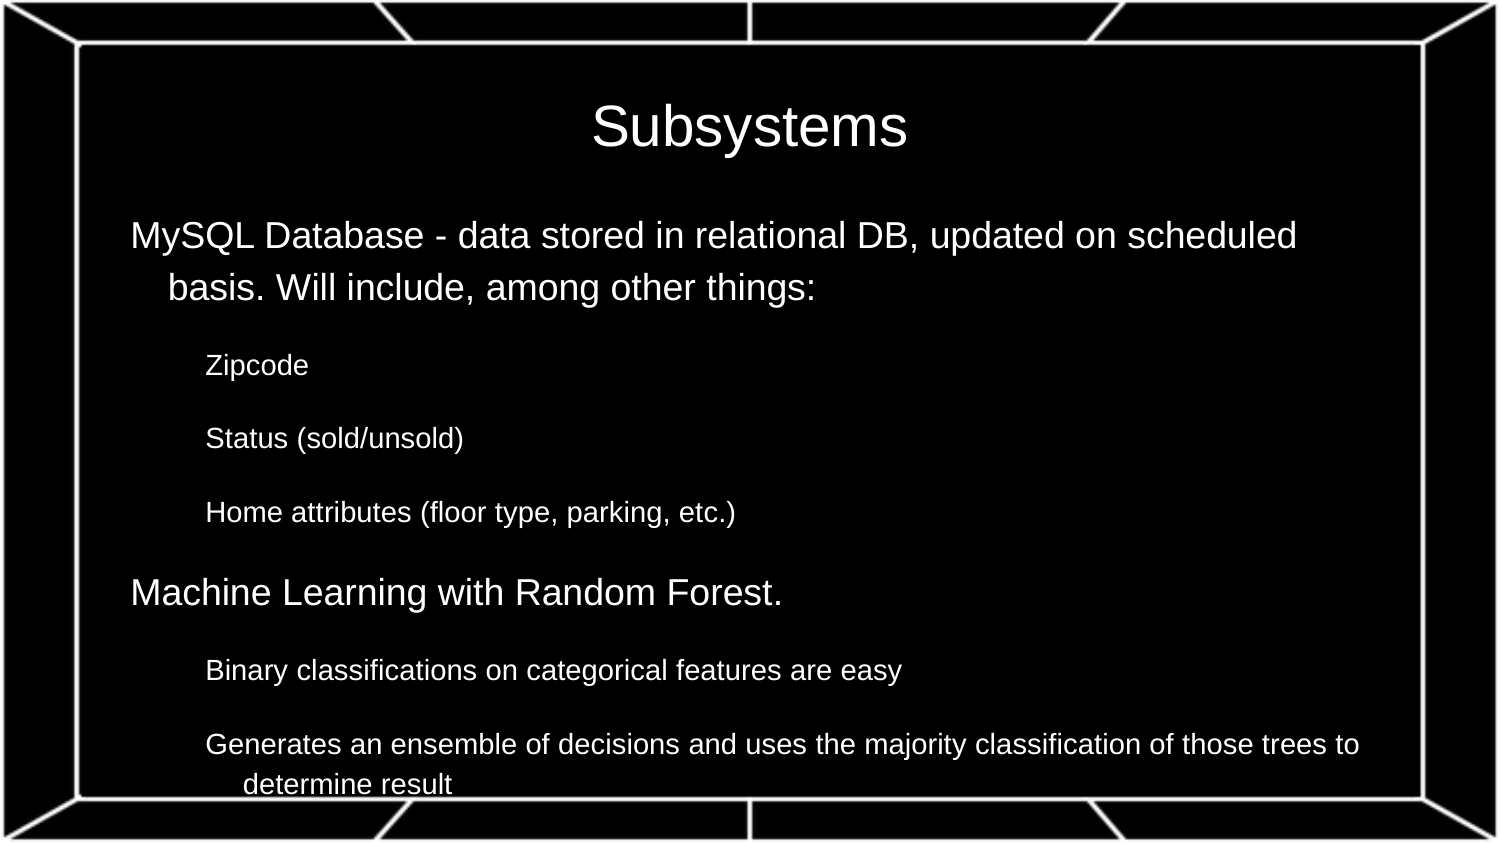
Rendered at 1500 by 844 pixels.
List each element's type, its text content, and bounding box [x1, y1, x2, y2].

title Subsystems [51, 72, 1449, 167]
picture [0, 0, 1500, 844]
list MySQL Database - data stored in relational DB, updated on scheduled basis. Will include, among other things: Zipcode Status (sold/unsold) Home attributes (floor type, parking, etc.) Machine Learning with Random Forest. Binary classifications on categorical features are easy Generates an ensemble of decisions and uses the majority classification of those trees to determine result Will be implemented using Scikit-learn library in Python Data Visualisations: Generated using Plotly library Native support for dynamic visualizations in web apps [77, 189, 1421, 750]
